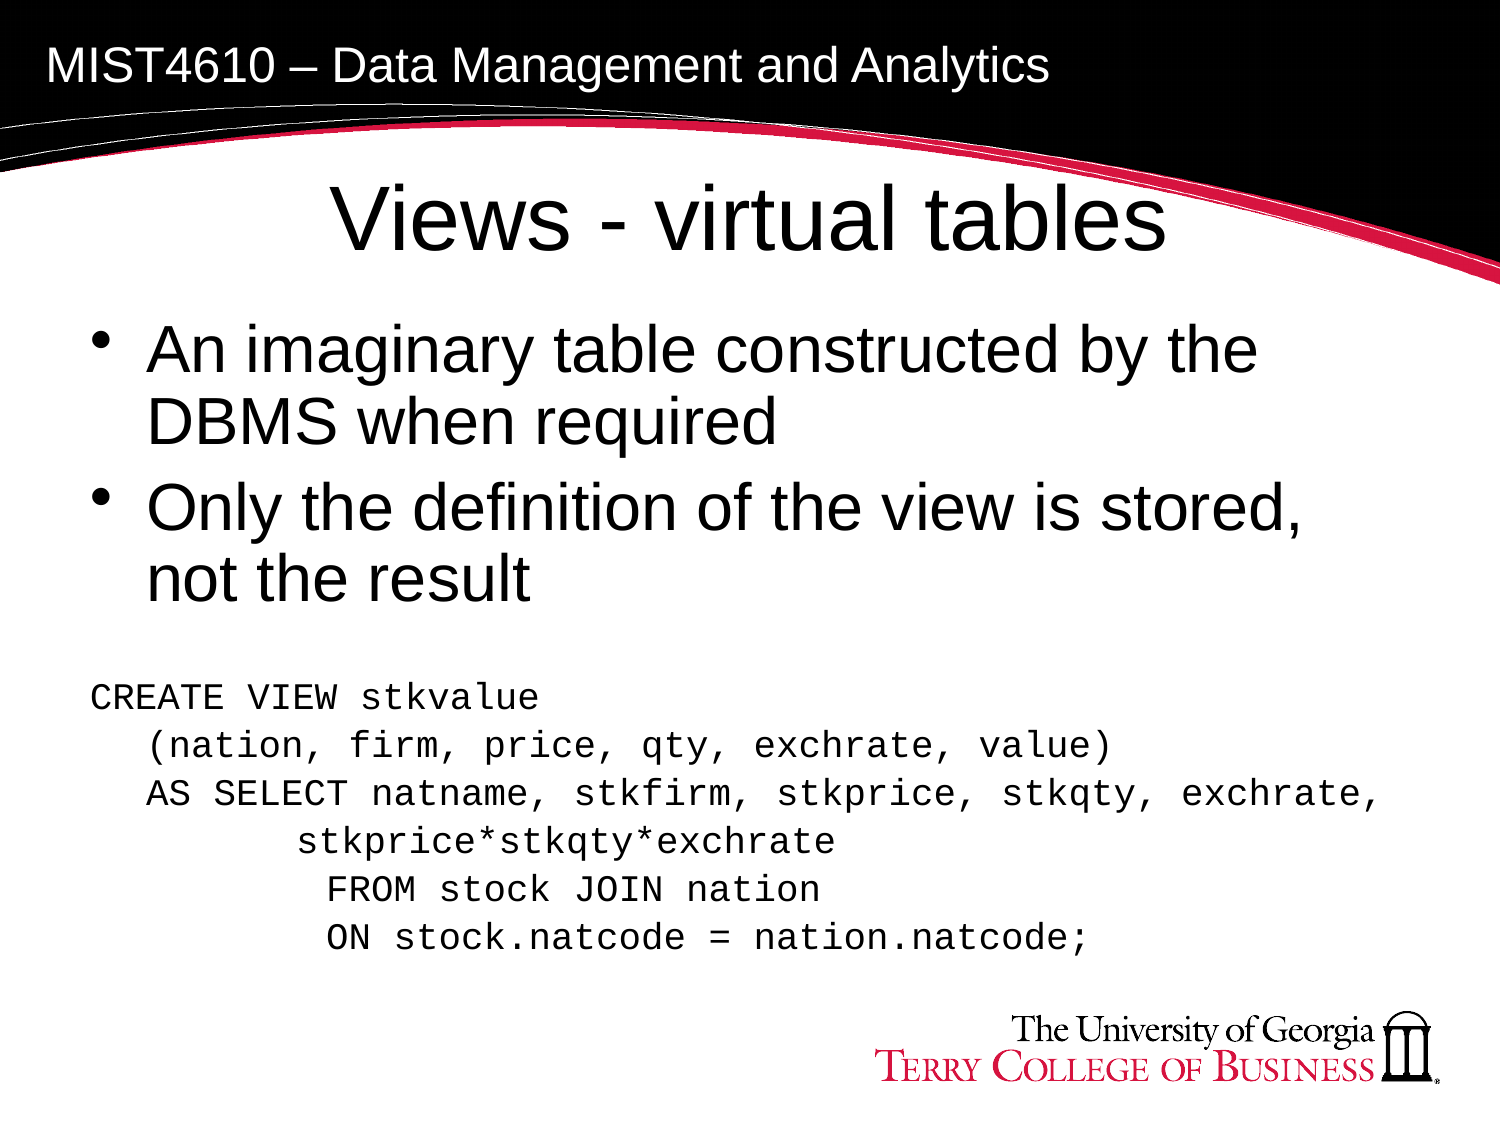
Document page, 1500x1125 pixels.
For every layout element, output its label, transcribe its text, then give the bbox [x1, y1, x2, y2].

picture [875, 1011, 1440, 1084]
picture [0, 0, 1500, 286]
list An imaginary table constructed by the DBMS when required Only the definition of the view is stored, not the result CREATE VIEW stkvalue (nation, firm, price, qty, exchrate, value) AS SELECT natname, stkfirm, stkprice, stkqty, exchrate, stkprice*stkqty*exchrate FROM stock JOIN nation ON stock.natcode = nation.natcode; [75, 307, 1430, 958]
title Views - virtual tables [75, 120, 1425, 307]
